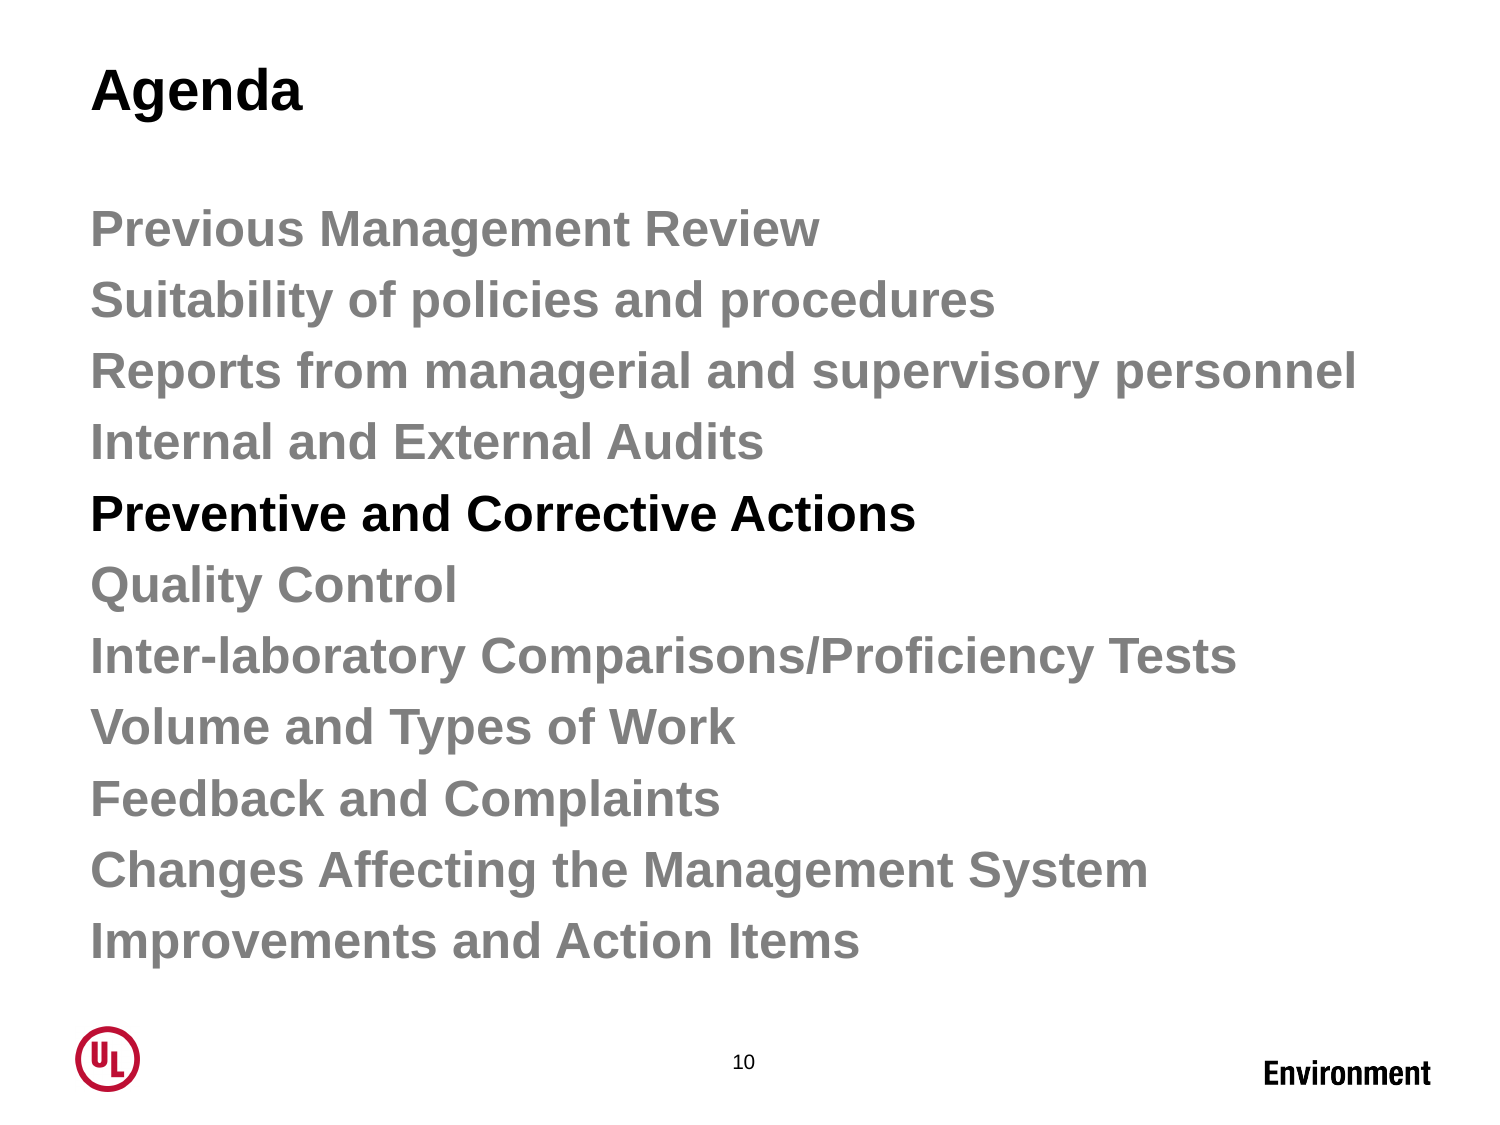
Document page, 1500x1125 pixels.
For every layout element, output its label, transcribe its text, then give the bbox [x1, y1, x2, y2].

picture [1260, 1054, 1436, 1089]
title Agenda [74, 44, 1426, 187]
picture [75, 1026, 140, 1092]
slide_number 10 [665, 1031, 771, 1092]
list Previous Management Review Suitability of policies and procedures Reports from managerial and supervisory personnel Internal and External Audits Preventive and Corrective Actions Quality Control Inter-laboratory Comparisons/Proficiency Tests Volume and Types of Work Feedback and Complaints Changes Affecting the Management System Improvements and Action Items [74, 187, 1426, 993]
